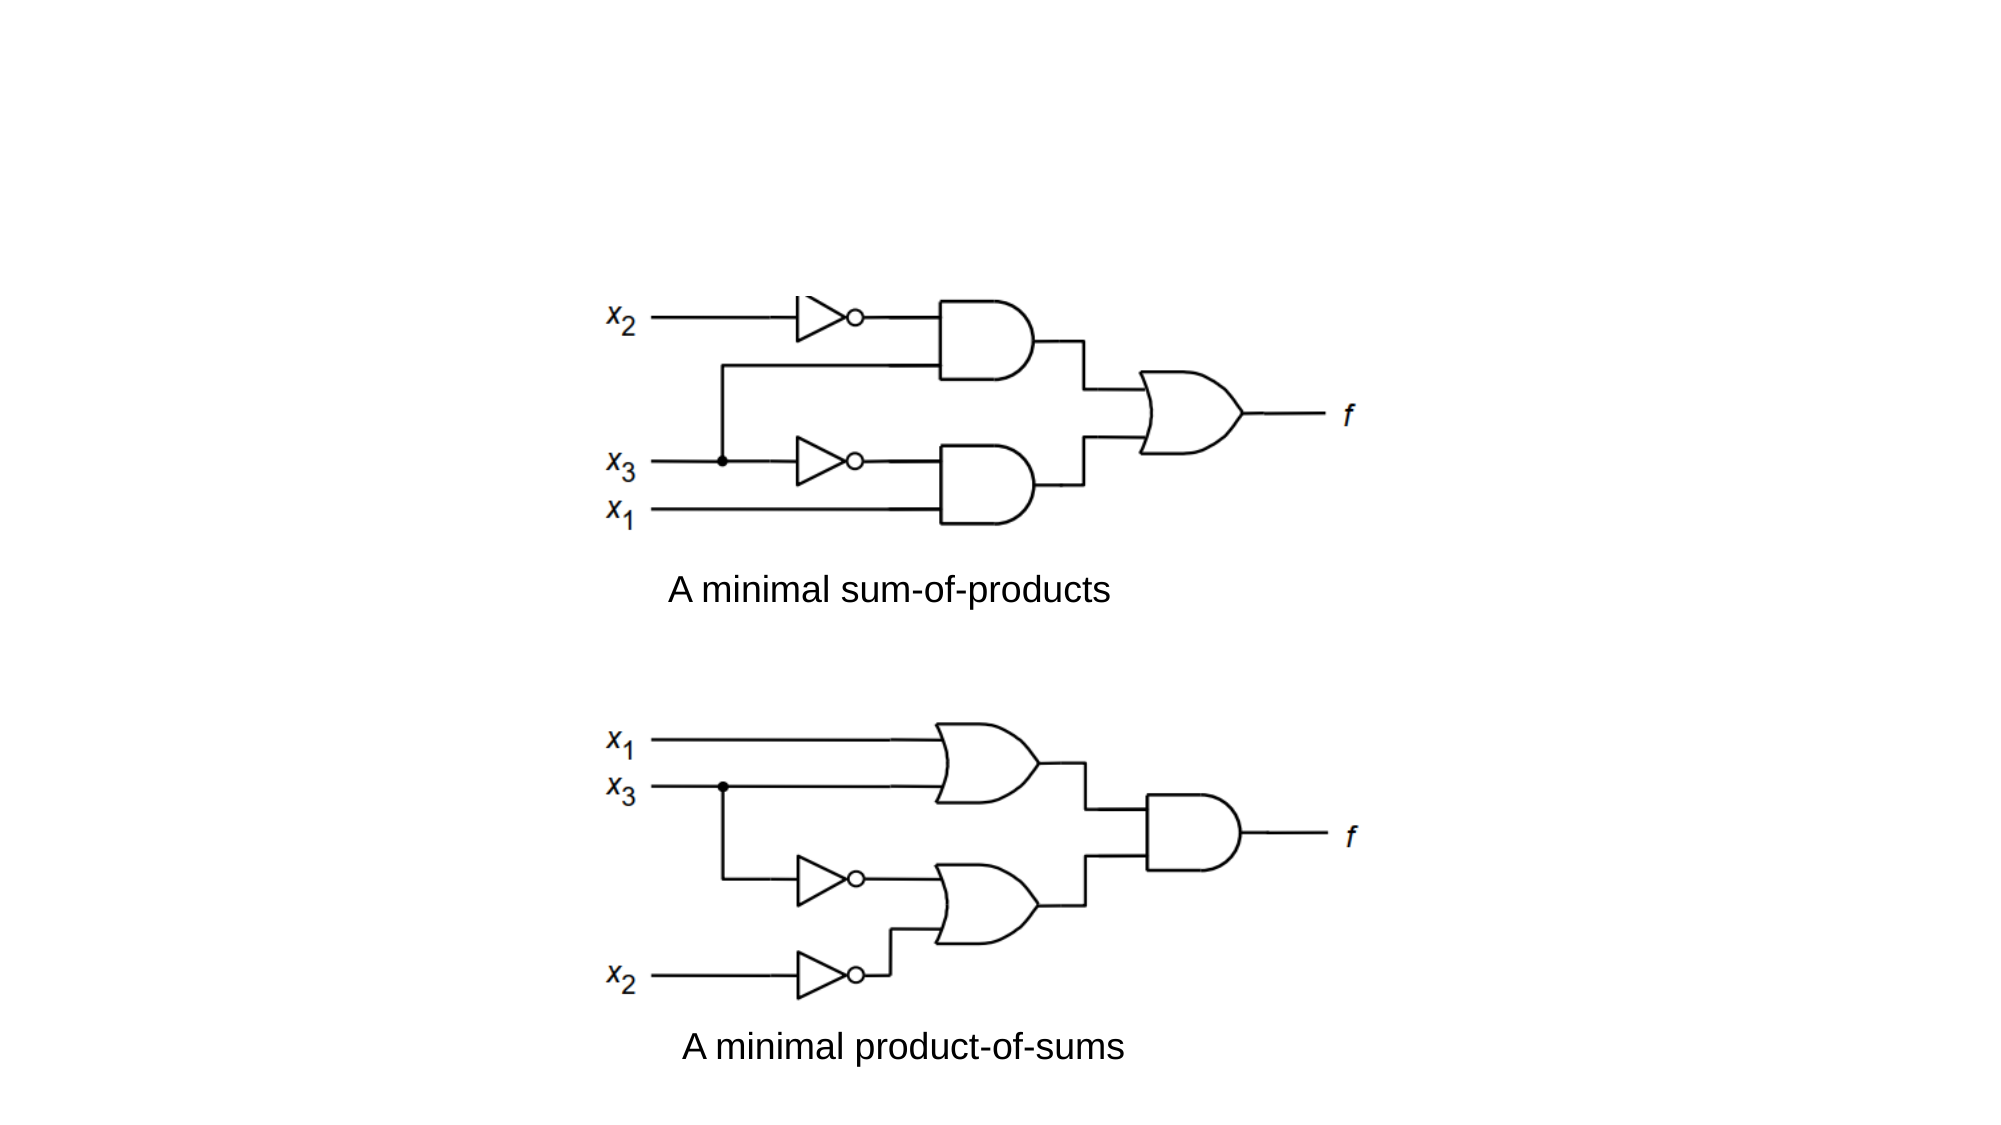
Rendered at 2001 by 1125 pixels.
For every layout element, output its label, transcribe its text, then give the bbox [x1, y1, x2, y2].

picture [597, 716, 1376, 1016]
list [597, 296, 1376, 558]
text_box A minimal product-of-sums [667, 1016, 1333, 1120]
text_box A minimal sum-of-products [653, 558, 1321, 618]
